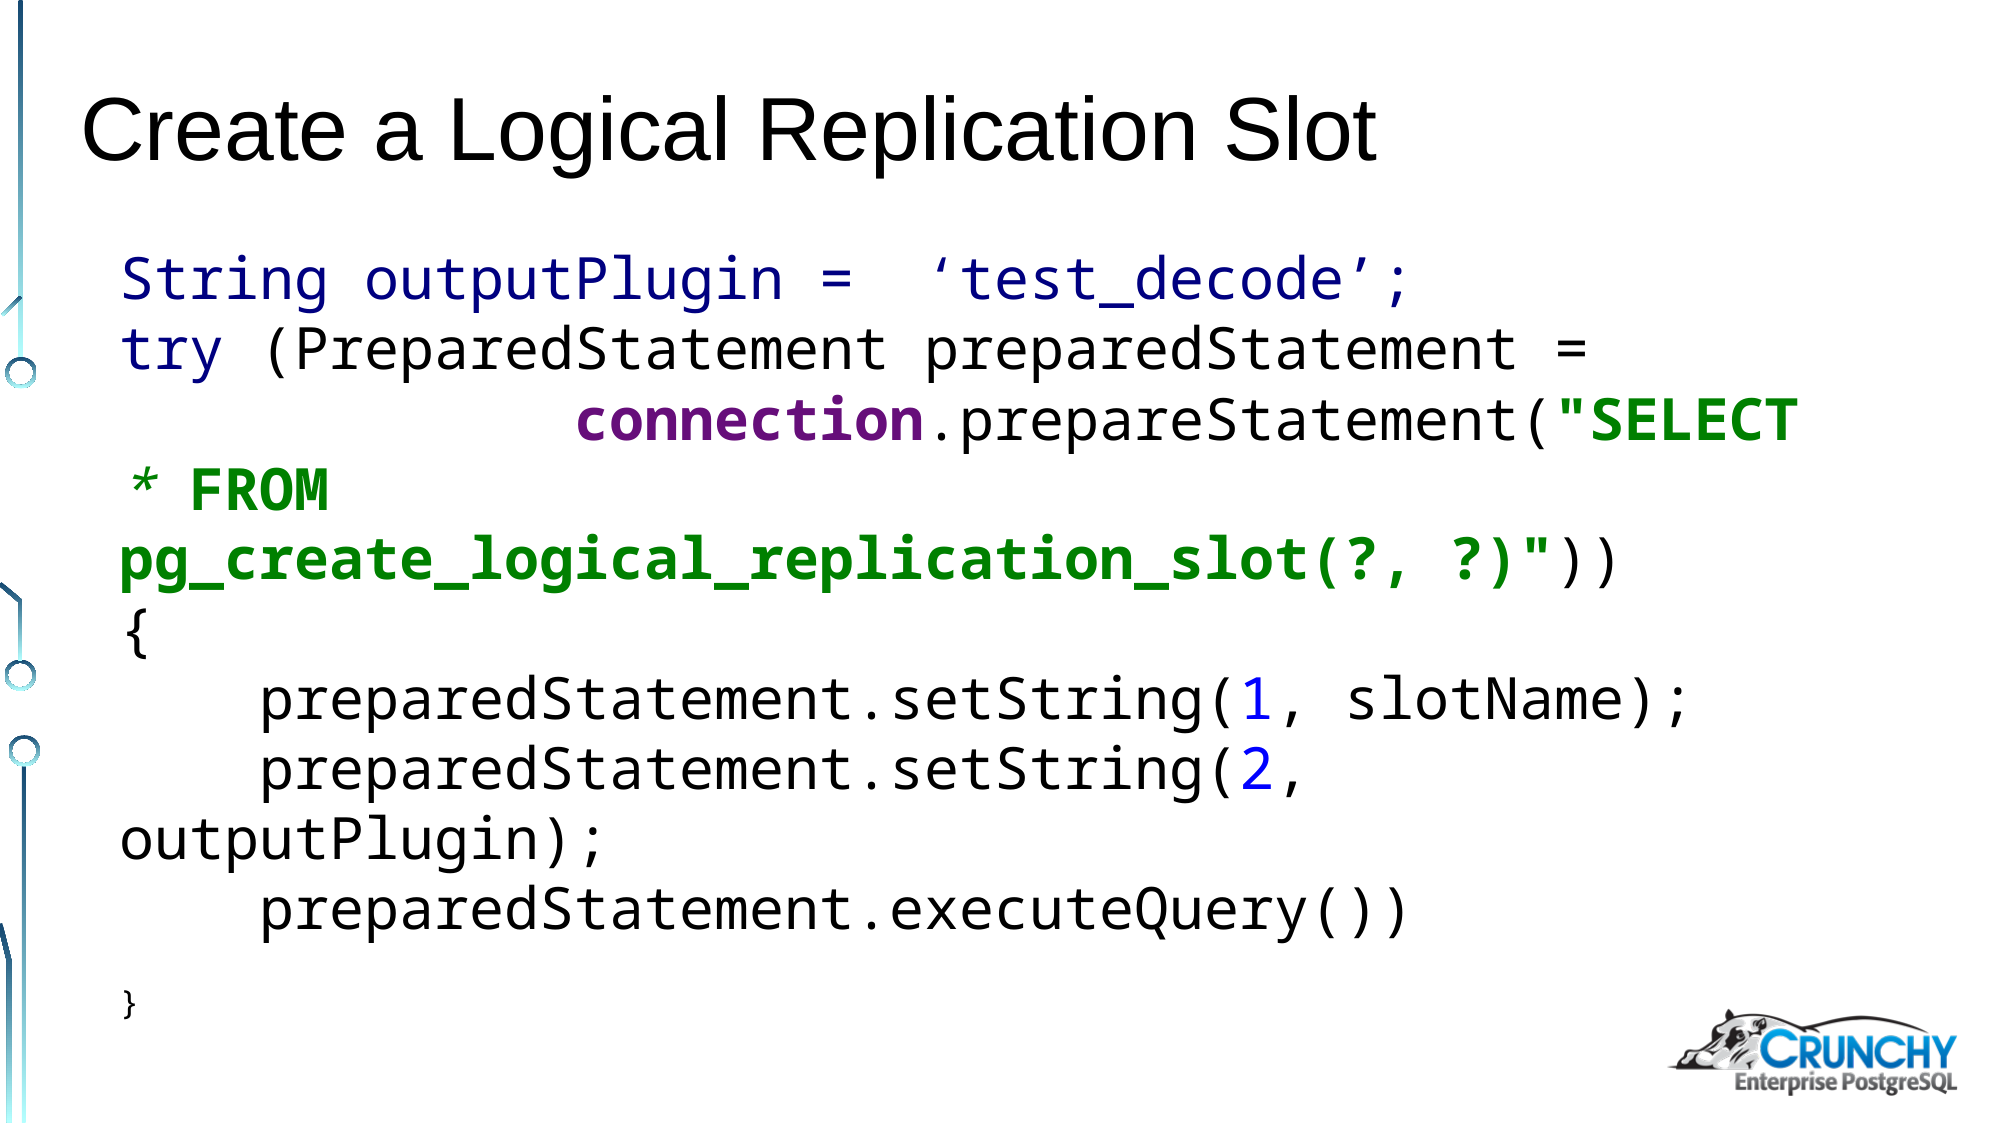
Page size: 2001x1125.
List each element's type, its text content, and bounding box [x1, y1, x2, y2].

text_box String outputPlugin = ‘test_decode’; try (PreparedStatement preparedStatement = connection.prepareStatement("SELECT * FROM pg_create_logical_replication_slot(?, ?)")) { preparedStatement.setString(1, slotName); preparedStatement.setString(2, outputPlugin); preparedStatement.executeQuery()) } [99, 231, 1840, 1042]
text_box Create a Logical Replication Slot [80, 71, 1920, 172]
picture [1656, 998, 1968, 1107]
